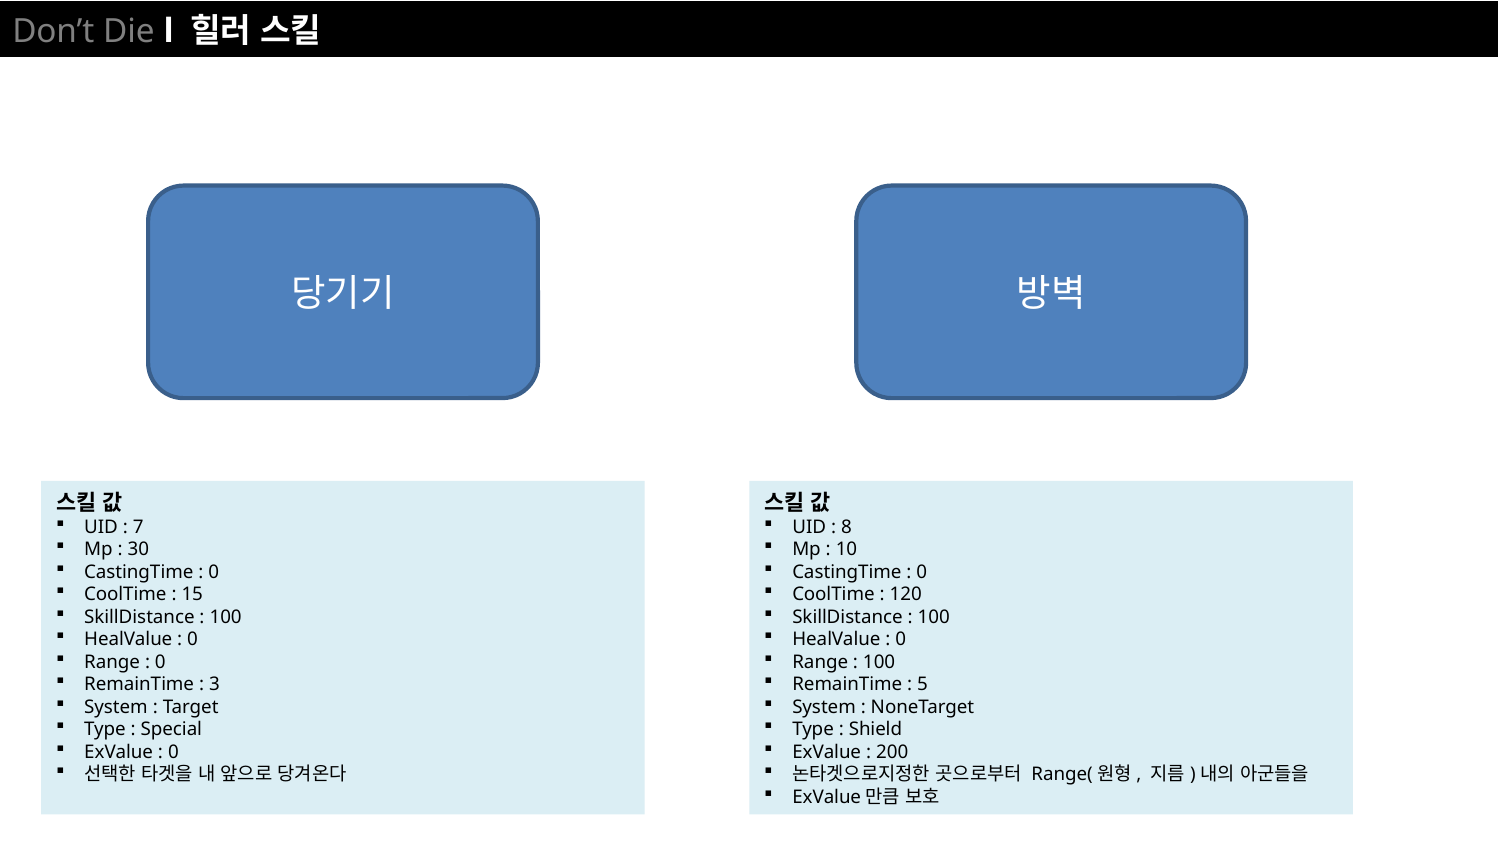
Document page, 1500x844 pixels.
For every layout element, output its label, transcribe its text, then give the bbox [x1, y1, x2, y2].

text_box 방벽 [854, 183, 1249, 401]
text_box 스킬 값 UID : 7 Mp : 30 CastingTime : 0 CoolTime : 15 SkillDistance : 100 HealValue : 0 Range : 0 RemainTime : 3 System : Target Type : Special ExValue : 0 선택한 타겟을 내 앞으로 당겨온다 [41, 480, 645, 815]
text_box 스킬 값 UID : 8 Mp : 10 CastingTime : 0 CoolTime : 120 SkillDistance : 100 HealValue : 0 Range : 100 RemainTime : 5 System : NoneTarget Type : Shield ExValue : 200 논타겟으로지정한 곳으로부터 Range(원형, 지름)내의 아군들을 ExValue만큼 보호 [749, 480, 1353, 815]
text_box Don’t Die l 힐러 스킬 [0, 0, 1500, 59]
text_box 당기기 [146, 183, 541, 401]
